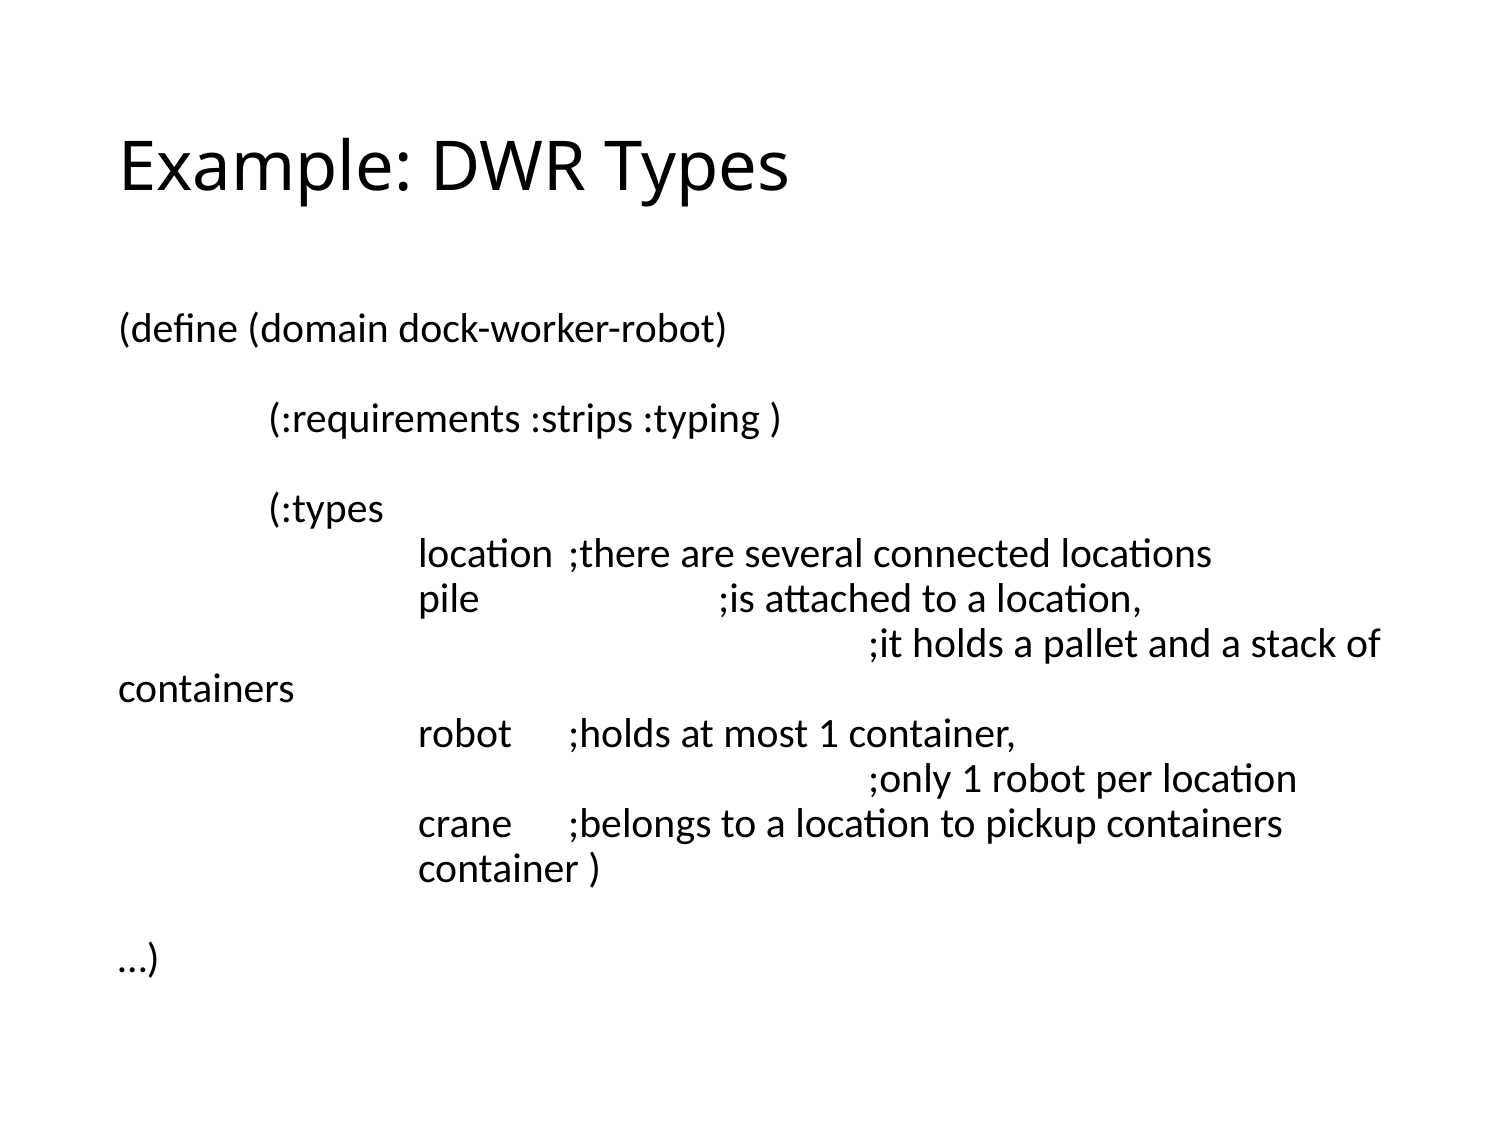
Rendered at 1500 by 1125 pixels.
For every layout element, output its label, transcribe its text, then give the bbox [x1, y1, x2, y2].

list (define (domain dock-worker-robot) (:requirements :strips :typing ) (:types location ;there are several connected locations pile ;is attached to a location, ;it holds a pallet and a stack of containers robot ;holds at most 1 container, ;only 1 robot per location crane ;belongs to a location to pickup containers container ) …) [103, 299, 1397, 1014]
title Example: DWR Types [103, 59, 1397, 278]
